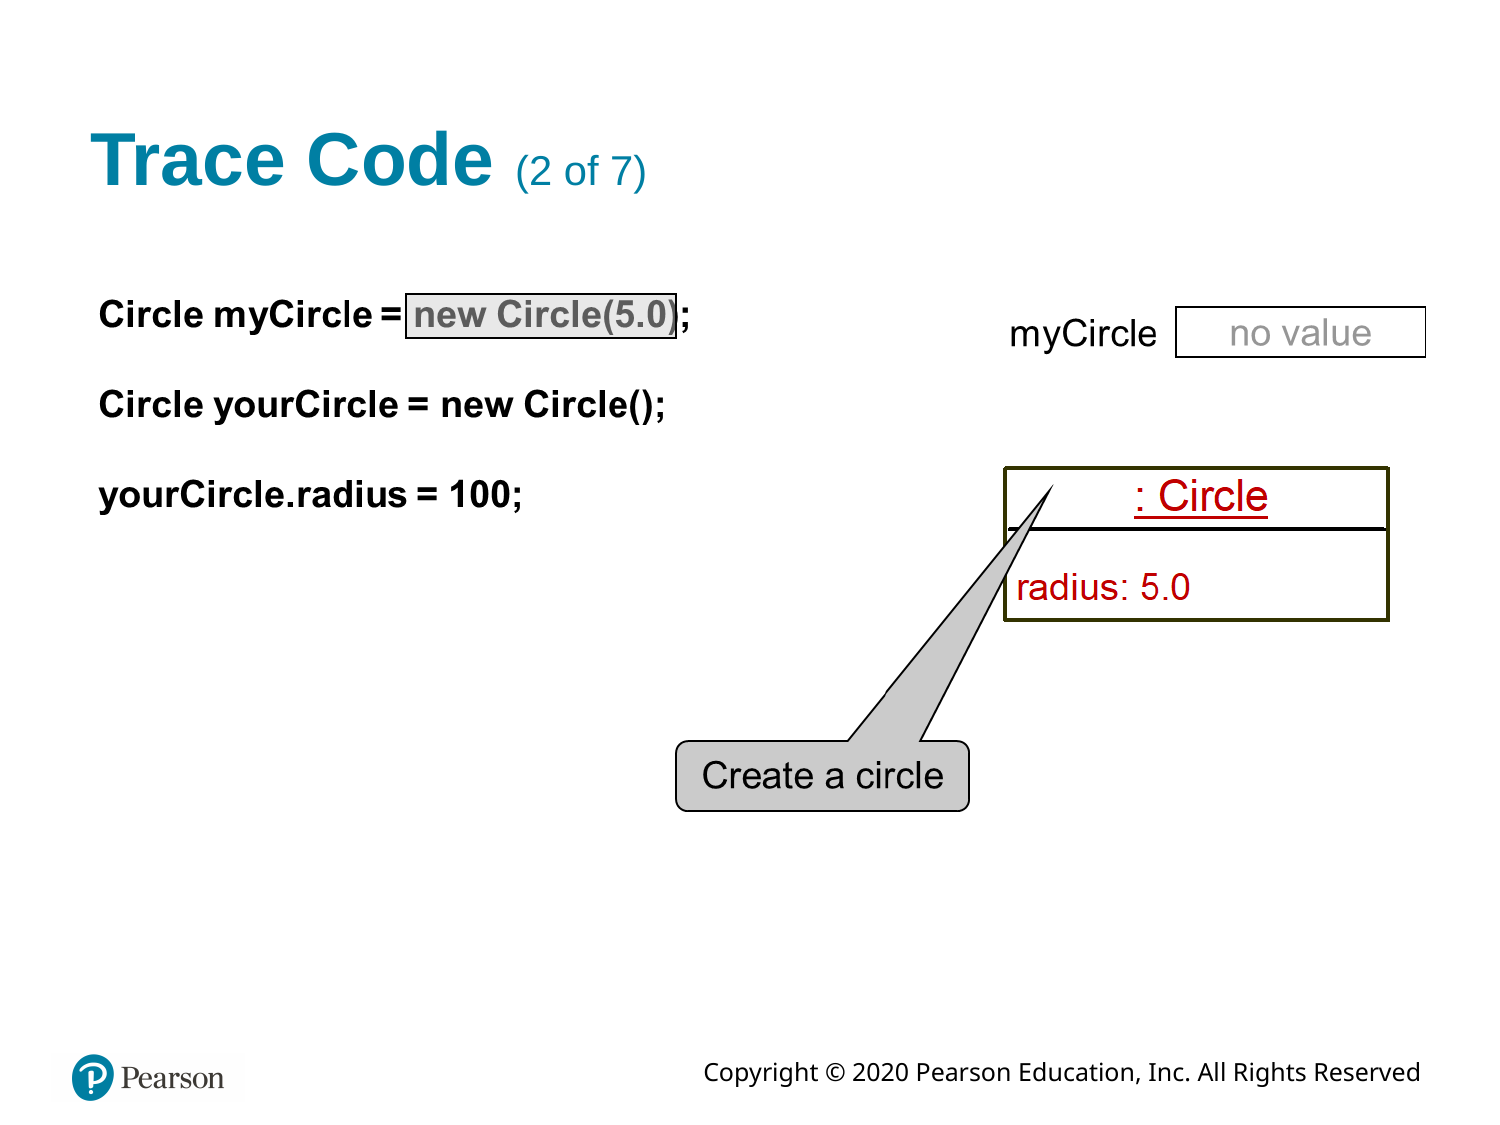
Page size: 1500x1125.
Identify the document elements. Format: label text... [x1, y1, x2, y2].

title Trace Code (2 of 7) [75, 35, 1425, 216]
picture [51, 1053, 245, 1102]
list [74, 278, 1426, 820]
